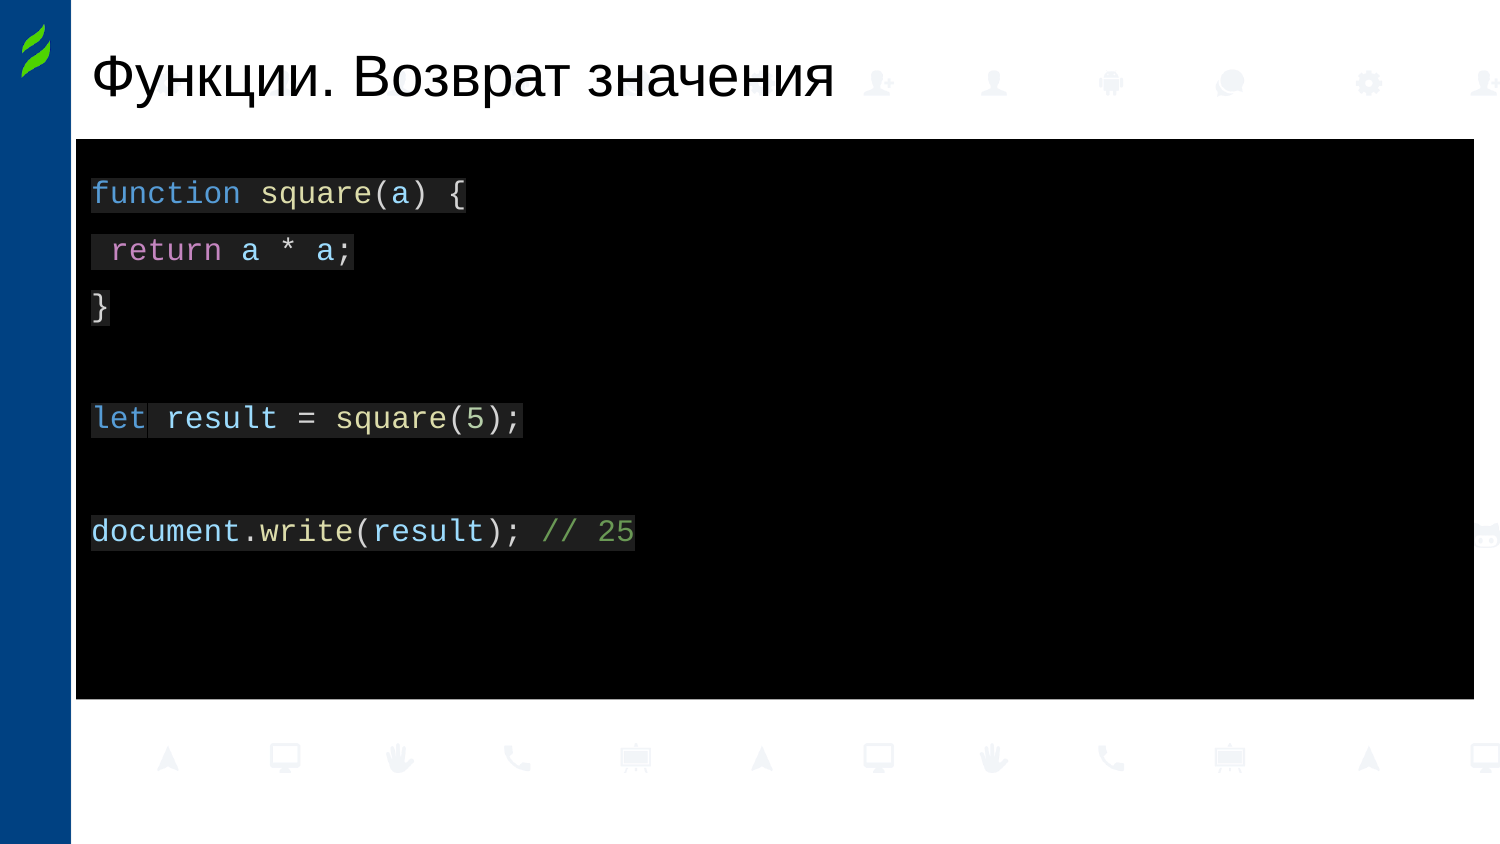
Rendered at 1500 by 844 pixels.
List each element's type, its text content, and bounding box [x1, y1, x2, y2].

list function square(a) { return a * a; } let result = square(5); document.write(result); // 25 [76, 139, 1474, 700]
title Функции. Возврат значения [76, 23, 1474, 117]
picture [0, 0, 1500, 844]
